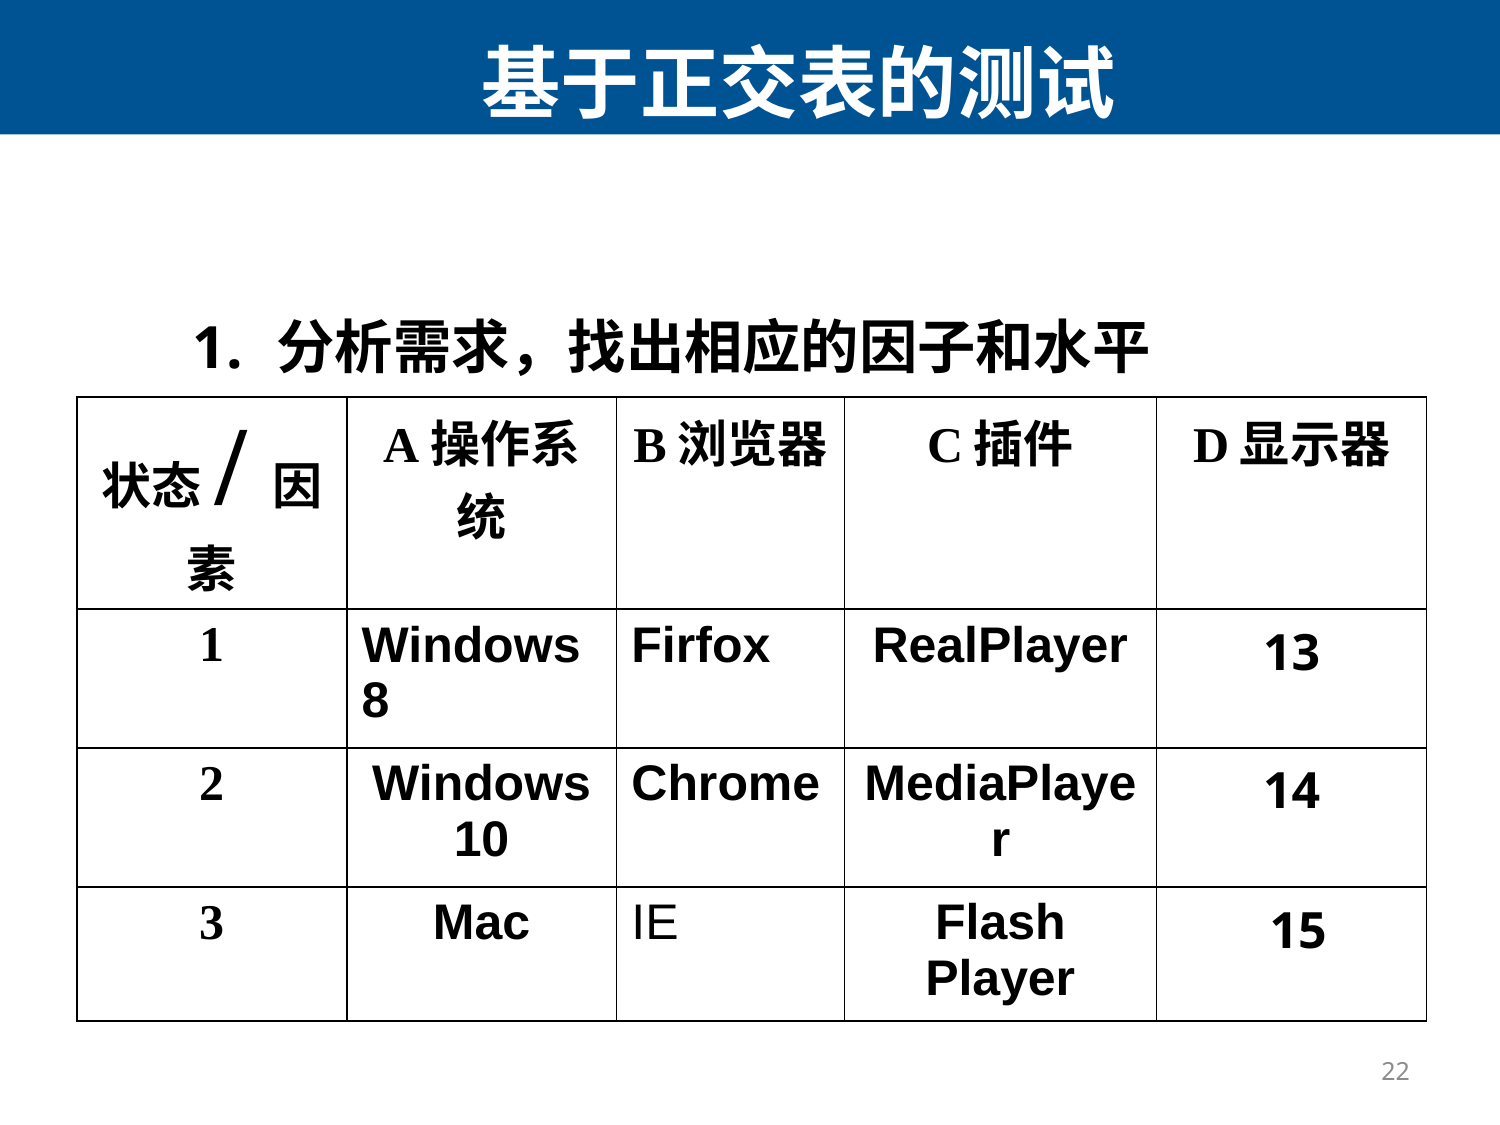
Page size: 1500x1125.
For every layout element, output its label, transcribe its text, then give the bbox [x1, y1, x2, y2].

table_cell 15 [1157, 888, 1426, 1020]
table_header D显示器 [1157, 398, 1426, 608]
table_cell 1 [78, 610, 346, 747]
table_cell Windows8 [348, 610, 616, 747]
table_cell Mac [348, 888, 616, 1020]
table_cell MediaPlayer [845, 749, 1156, 886]
table_cell 3 [78, 888, 346, 1020]
table_header A操作系统 [348, 398, 616, 608]
table_cell 14 [1157, 749, 1426, 886]
table_cell 2 [78, 749, 346, 886]
table_header B浏览器 [617, 398, 844, 608]
text_box 基于正交表的测试 [123, 0, 1437, 136]
table_cell Firfox [617, 610, 844, 747]
table_cell Windows10 [348, 749, 616, 886]
table_cell Chrome [617, 749, 844, 886]
table_cell Flash Player [845, 888, 1156, 1020]
slide_number 22 [1074, 1042, 1425, 1103]
table_cell IE [617, 888, 844, 1020]
table_cell 13 [1157, 610, 1426, 747]
list [75, 262, 1425, 396]
table_header 状态/因素 [78, 398, 346, 608]
table_header C插件 [845, 398, 1156, 608]
table_cell RealPlayer [845, 610, 1156, 747]
text_box 分析需求，找出相应的因子和水平 [100, 302, 1412, 388]
